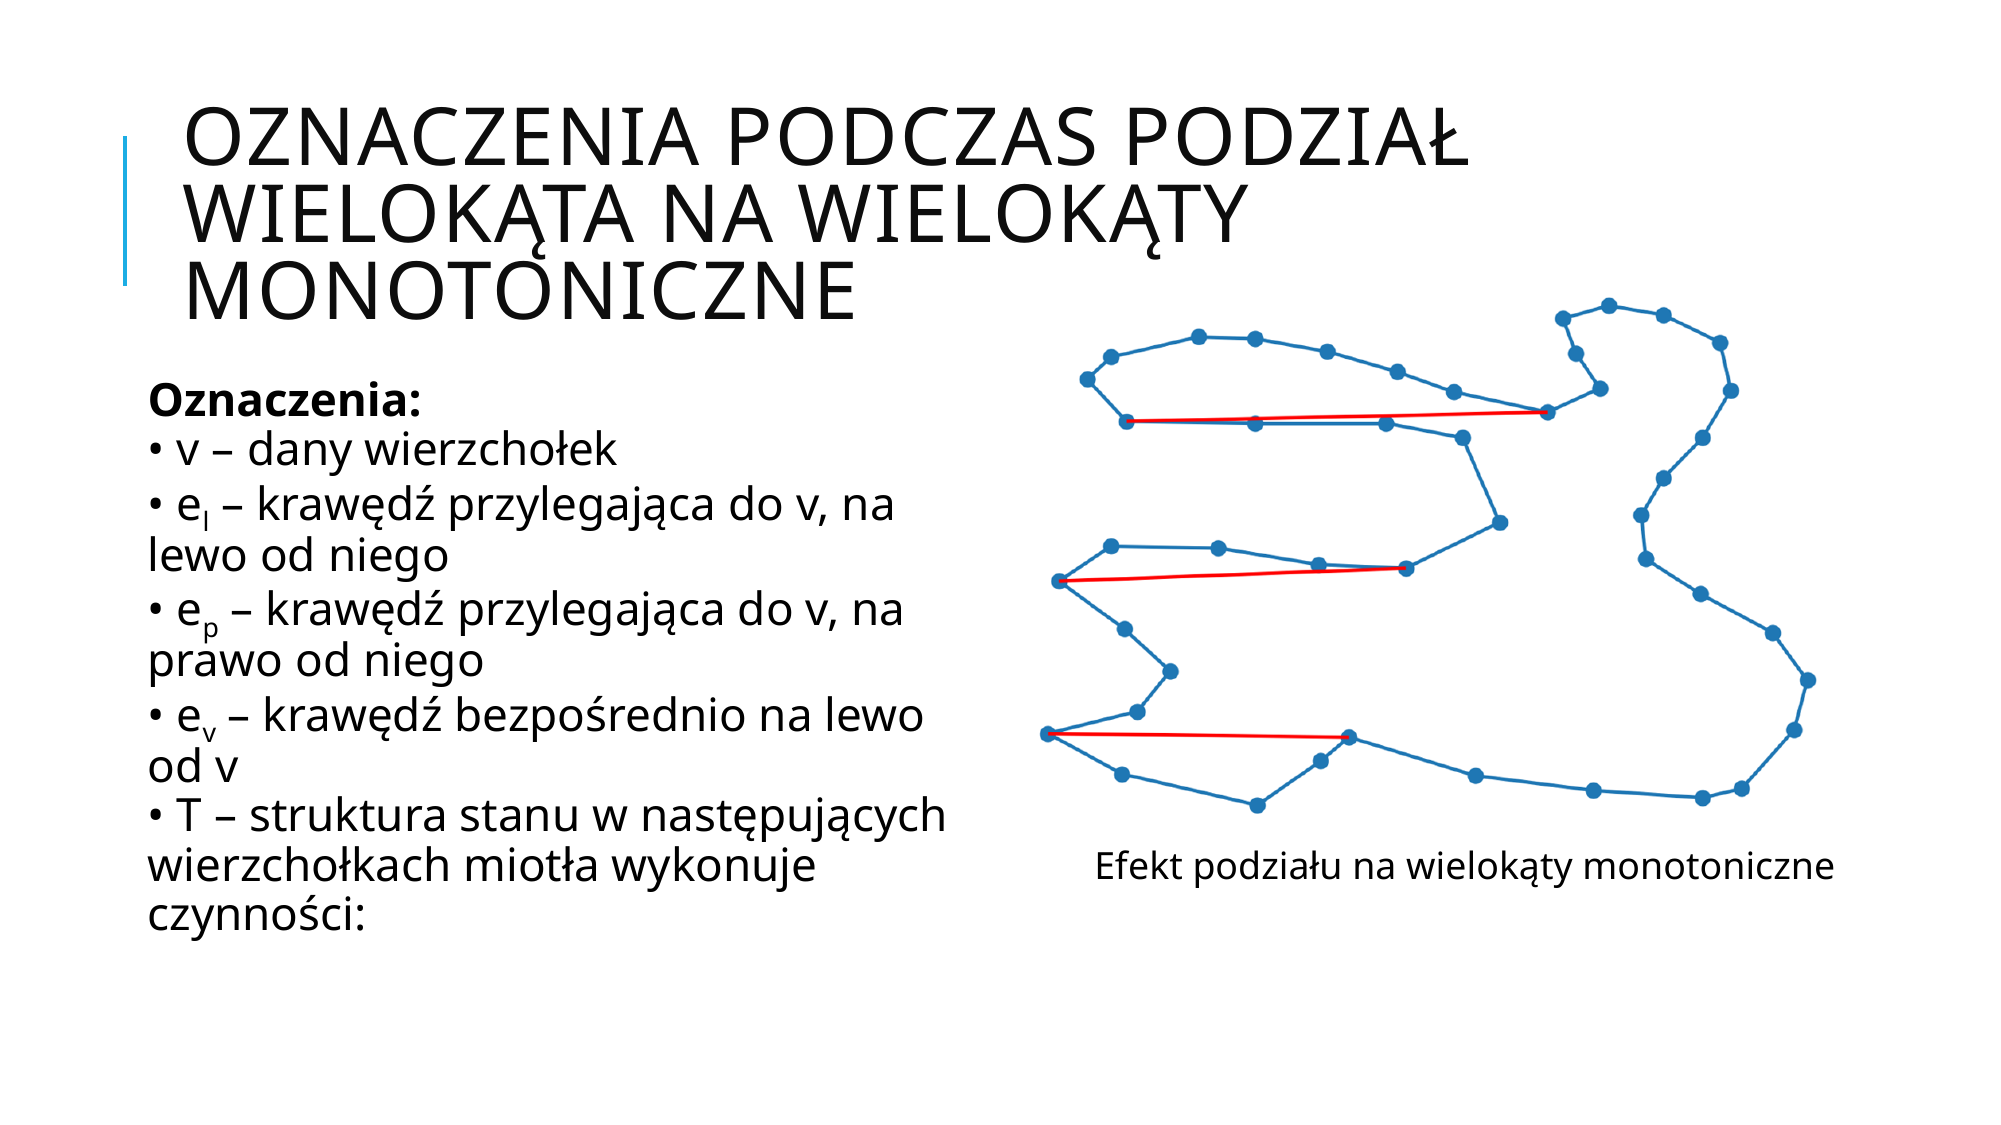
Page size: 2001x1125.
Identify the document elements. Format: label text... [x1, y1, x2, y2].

title Oznaczenia podczas Podział Wielokąta na wielokąty monotoniczne [168, 96, 1763, 342]
list Oznaczenia: • v – dany wierzchołek • el – krawędź przylegająca do v, na lewo od niego • ep – krawędź przylegająca do v, na prawo od niego • ev – krawędź bezpośrednio na lewo od v • T – struktura stanu w następujących wierzchołkach miotła wykonuje czynności: [125, 368, 974, 1029]
picture [1013, 290, 1820, 842]
text_box Efekt podziału na wielokąty monotoniczne [1058, 835, 1872, 895]
